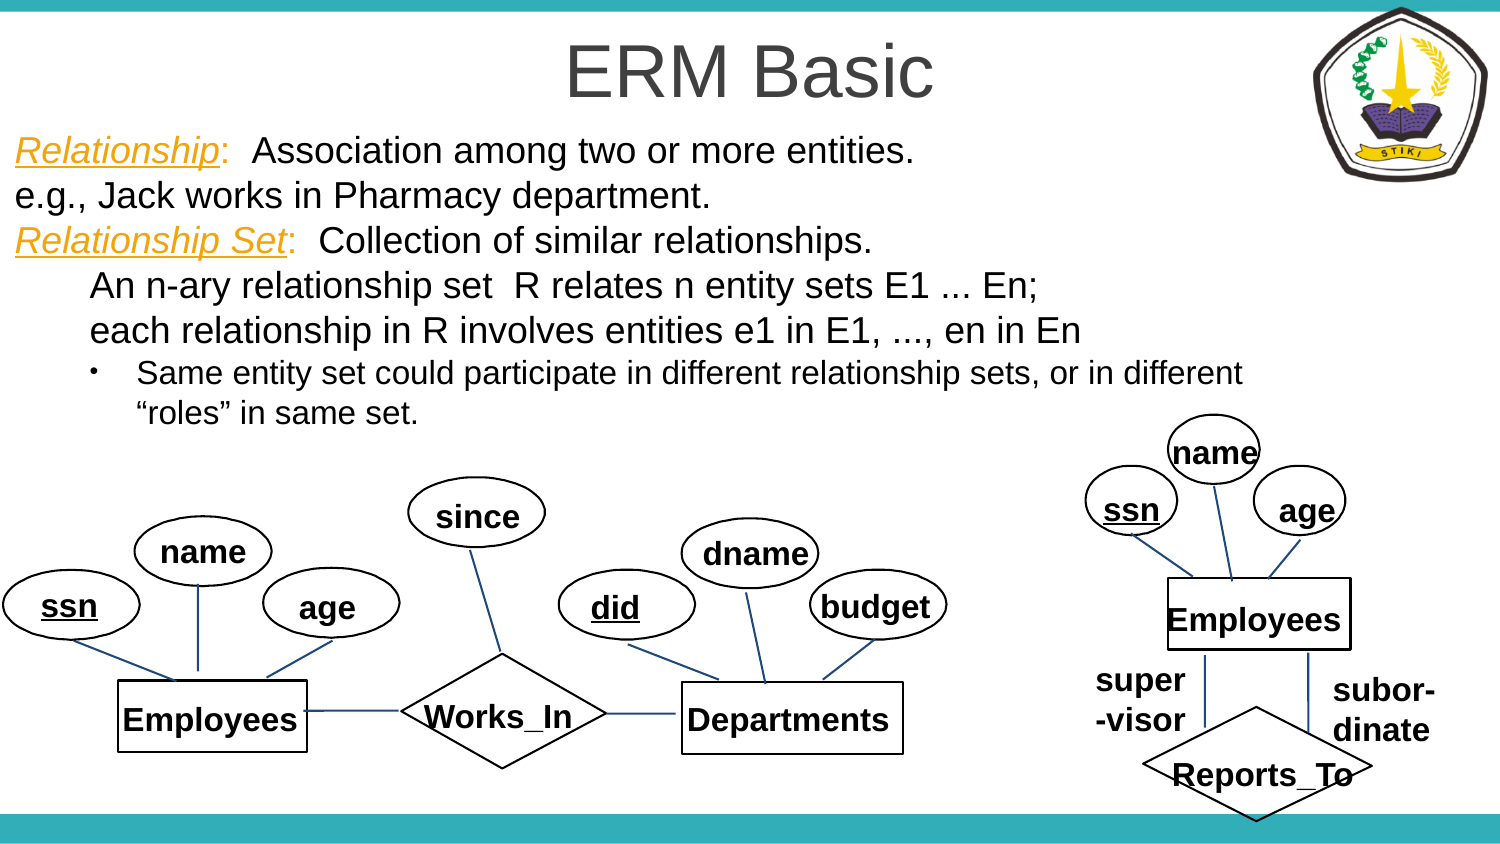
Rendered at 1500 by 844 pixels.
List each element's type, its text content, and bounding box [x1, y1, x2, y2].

text_box Relationship: Association among two or more entities. e.g., Jack works in Pharmacy department. Relationship Set: Collection of similar relationships. An n-ary relationship set R relates n entity sets E1 ... En; each relationship in R involves entities e1 in E1, ..., en in En Same entity set could participate in different relationship sets, or in different “roles” in same set. [0, 118, 1344, 439]
text_box [3, 581, 20, 628]
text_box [1080, 414, 1458, 822]
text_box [25, 477, 948, 769]
picture [1307, 4, 1495, 187]
list ERM Basic [0, 20, 1302, 115]
